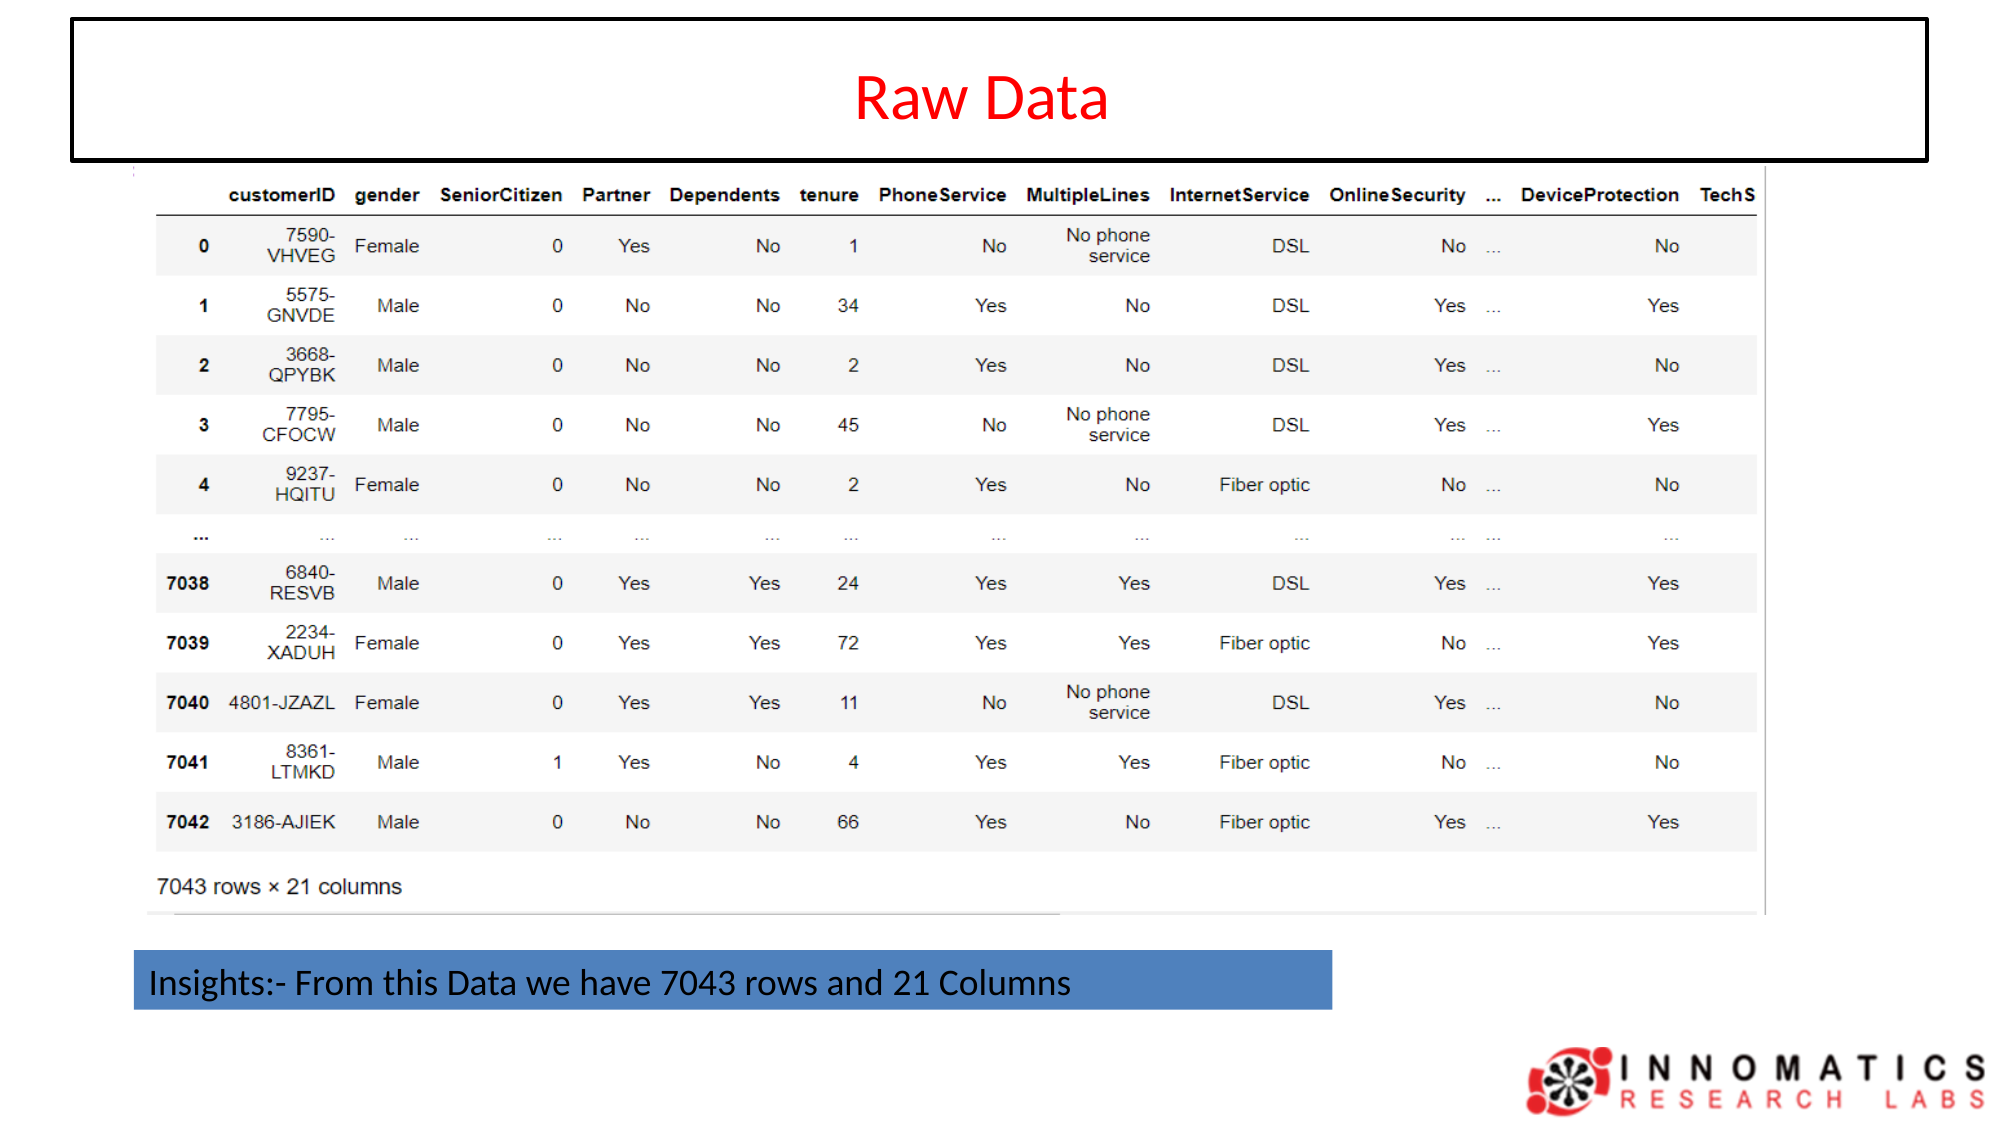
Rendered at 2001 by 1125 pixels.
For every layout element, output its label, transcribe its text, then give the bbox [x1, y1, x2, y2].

text_box Insights:- From this Data we have 7043 rows and 21 Columns [133, 950, 1333, 1010]
picture [133, 166, 1770, 915]
picture [1523, 1047, 2000, 1125]
text_box [70, 17, 1929, 163]
